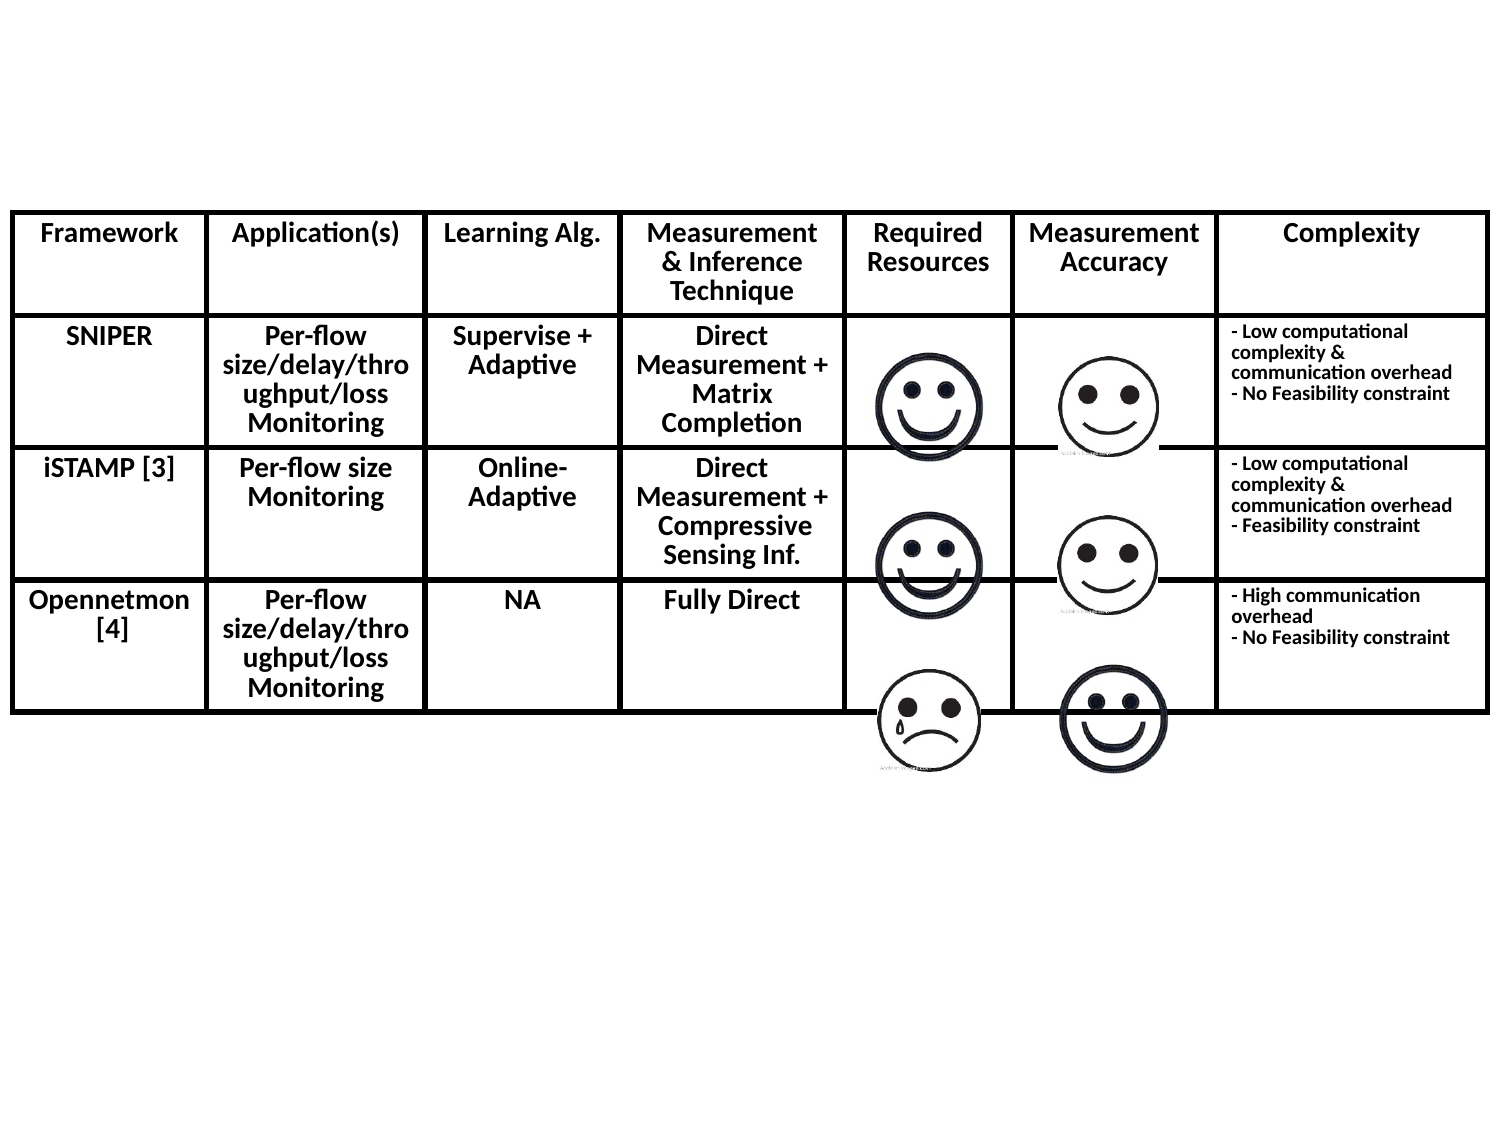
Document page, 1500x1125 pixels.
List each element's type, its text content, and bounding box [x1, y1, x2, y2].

table_cell Per-flow size Monitoring [209, 450, 422, 577]
table_cell Opennetmon [4] [15, 583, 204, 709]
table_cell [847, 318, 1010, 445]
picture [1051, 656, 1176, 781]
table_header Required Resources [847, 215, 1010, 313]
table_header Learning Alg. [428, 215, 617, 313]
table_cell [1015, 318, 1214, 445]
table_header Measurement Accuracy [1015, 215, 1214, 313]
table_header Complexity [1219, 215, 1485, 313]
picture [866, 503, 992, 628]
table_header Framework [15, 215, 204, 313]
table_cell [847, 583, 1010, 709]
table_cell Per-flow size/delay/throughput/loss Monitoring [209, 583, 422, 709]
picture [866, 344, 992, 469]
table_cell [847, 450, 1010, 577]
table_cell - Low computational complexity & communication overhead - Feasibility constraint [1219, 450, 1485, 577]
table_cell SNIPER [15, 318, 204, 445]
table_cell Fully Direct [623, 583, 842, 709]
table_cell Supervise + Adaptive [428, 318, 617, 445]
table_cell [1015, 583, 1214, 709]
table_header Measurement & Inference Technique [623, 215, 842, 313]
table_cell Online-Adaptive [428, 450, 617, 577]
table_cell Direct Measurement + Matrix Completion [623, 318, 842, 445]
table_cell Per-flow size/delay/throughput/loss Monitoring [209, 318, 422, 445]
table_cell [1015, 450, 1214, 577]
table_header Application(s) [209, 215, 422, 313]
table_cell - High communication overhead - No Feasibility constraint [1219, 583, 1485, 709]
table_cell iSTAMP [3] [15, 450, 204, 577]
table_cell NA [428, 583, 617, 709]
picture [1056, 514, 1158, 616]
picture [877, 668, 981, 772]
picture [1057, 356, 1159, 457]
table_cell Direct Measurement + Compressive Sensing Inf. [623, 450, 842, 577]
table_cell - Low computational complexity & communication overhead - No Feasibility constraint [1219, 318, 1485, 445]
